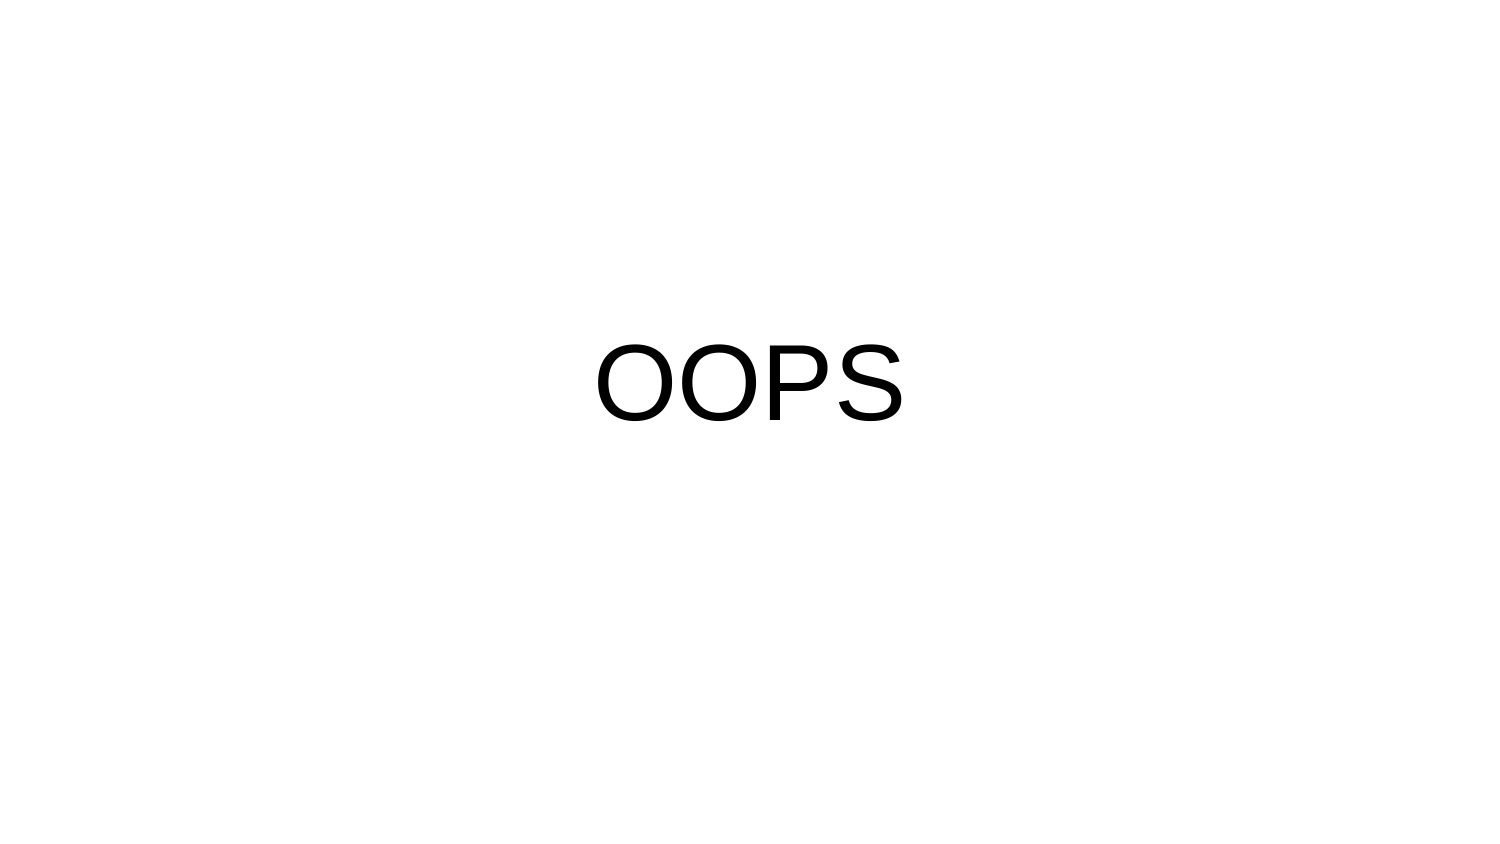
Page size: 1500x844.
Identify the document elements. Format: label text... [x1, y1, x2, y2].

title OOPS [51, 122, 1449, 459]
